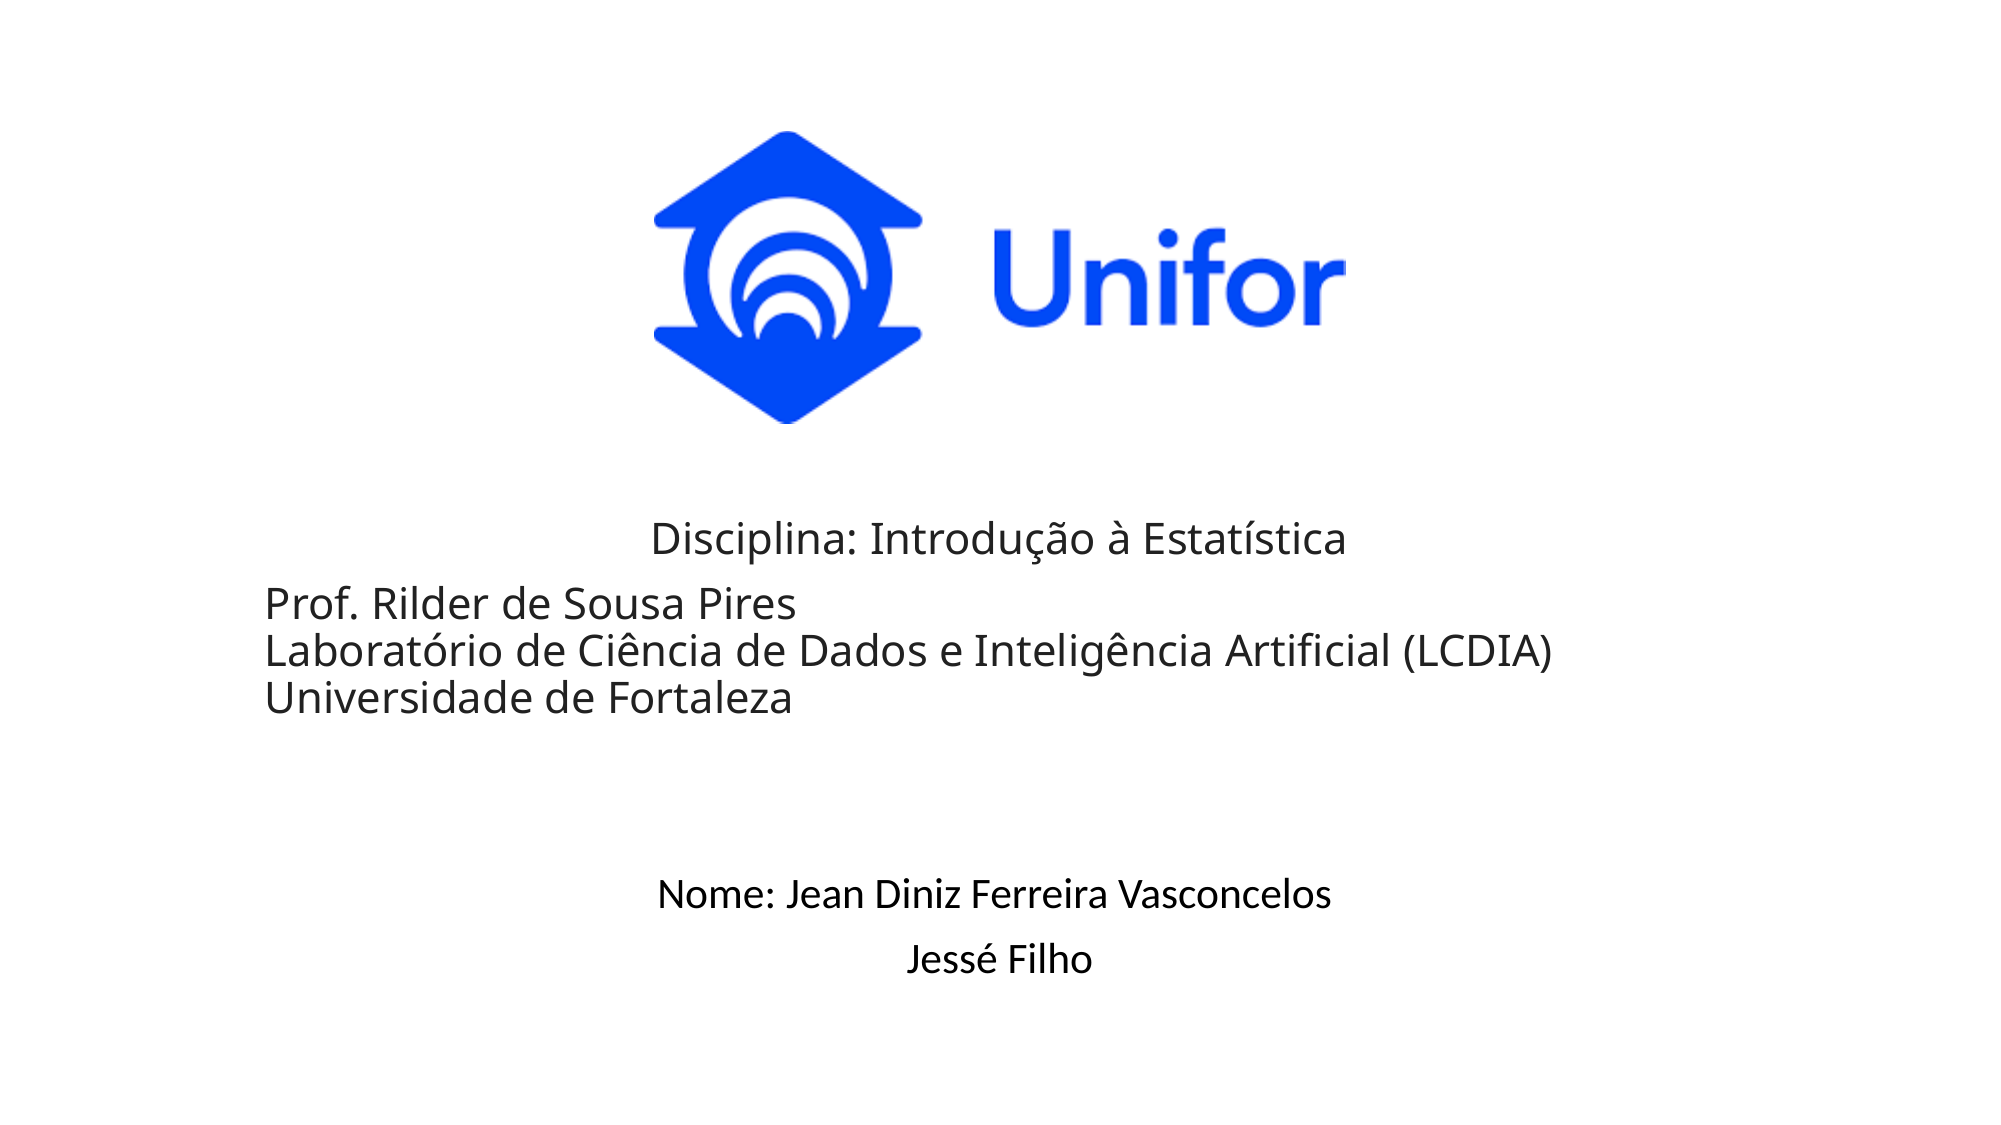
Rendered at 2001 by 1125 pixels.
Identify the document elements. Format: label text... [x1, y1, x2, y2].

picture [654, 131, 1346, 424]
subtitle Disciplina: Introdução à Estatística Prof. Rilder de Sousa Pires Laboratório de Ciência de Dados e Inteligência Artificial (LCDIA) Universidade de Fortaleza Nome: Jean Diniz Ferreira Vasconcelos Jessé Filho [249, 509, 1750, 994]
